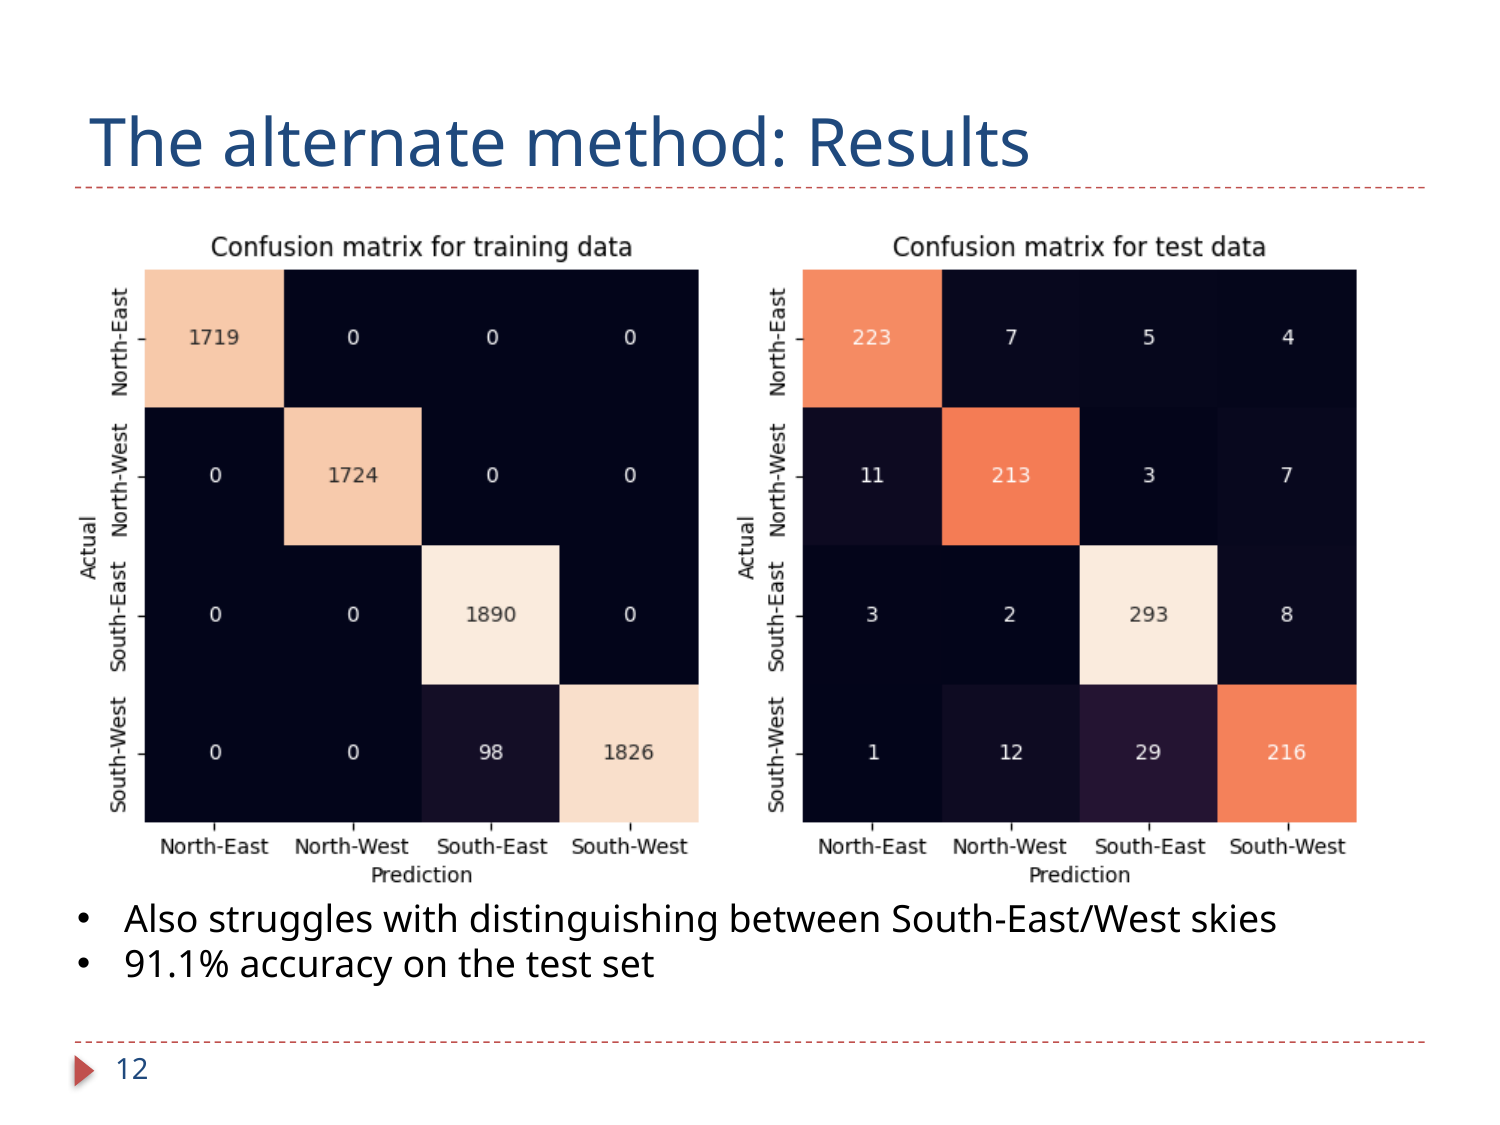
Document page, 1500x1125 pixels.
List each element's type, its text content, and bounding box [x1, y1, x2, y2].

title The alternate method: Results [75, 24, 1425, 188]
slide_number 12 [100, 1042, 426, 1103]
picture [64, 223, 1388, 902]
text_box Also struggles with distinguishing between South-East/West skies 91.1% accuracy on the test set [62, 887, 1413, 993]
